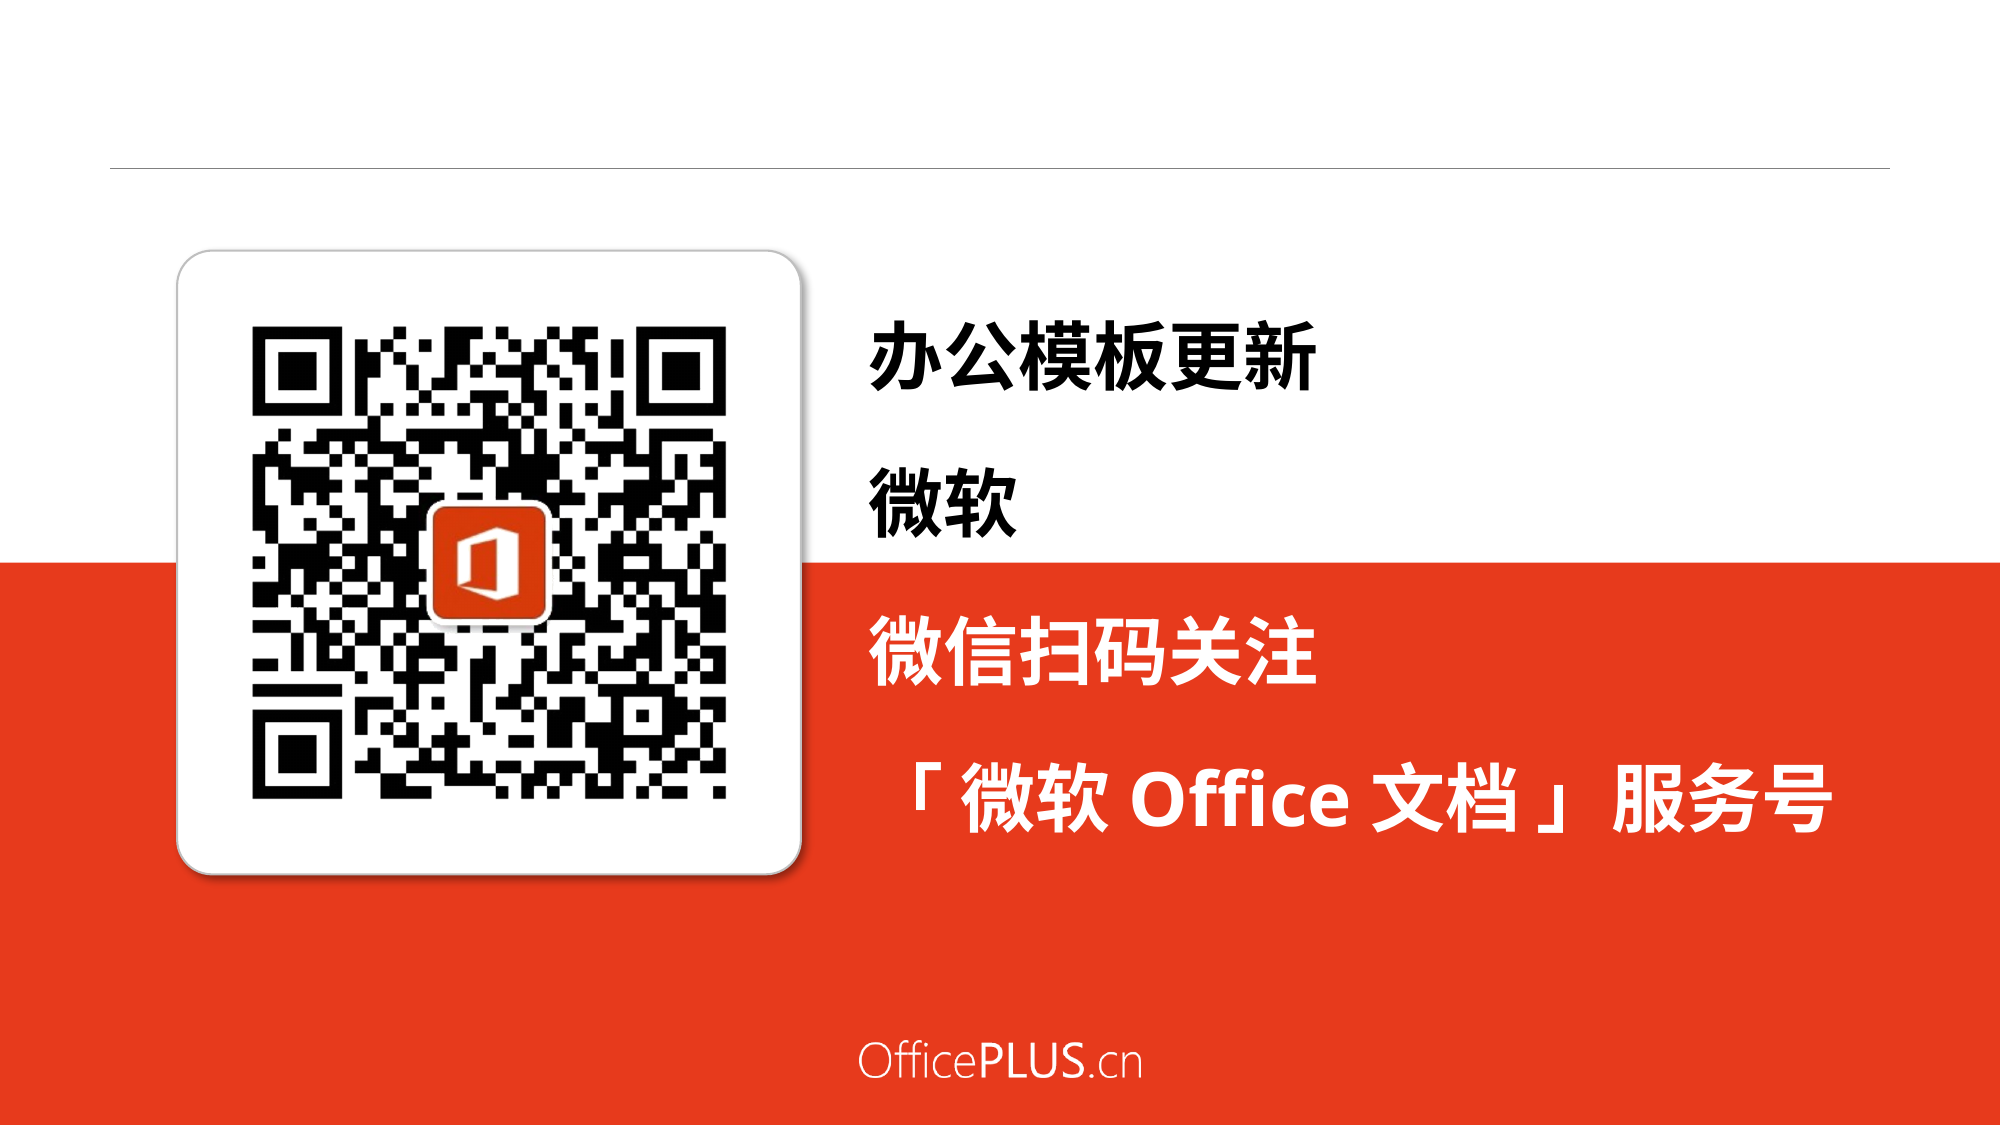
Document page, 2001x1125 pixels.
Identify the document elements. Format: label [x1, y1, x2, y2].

picture [859, 1040, 1141, 1078]
picture [214, 288, 764, 837]
